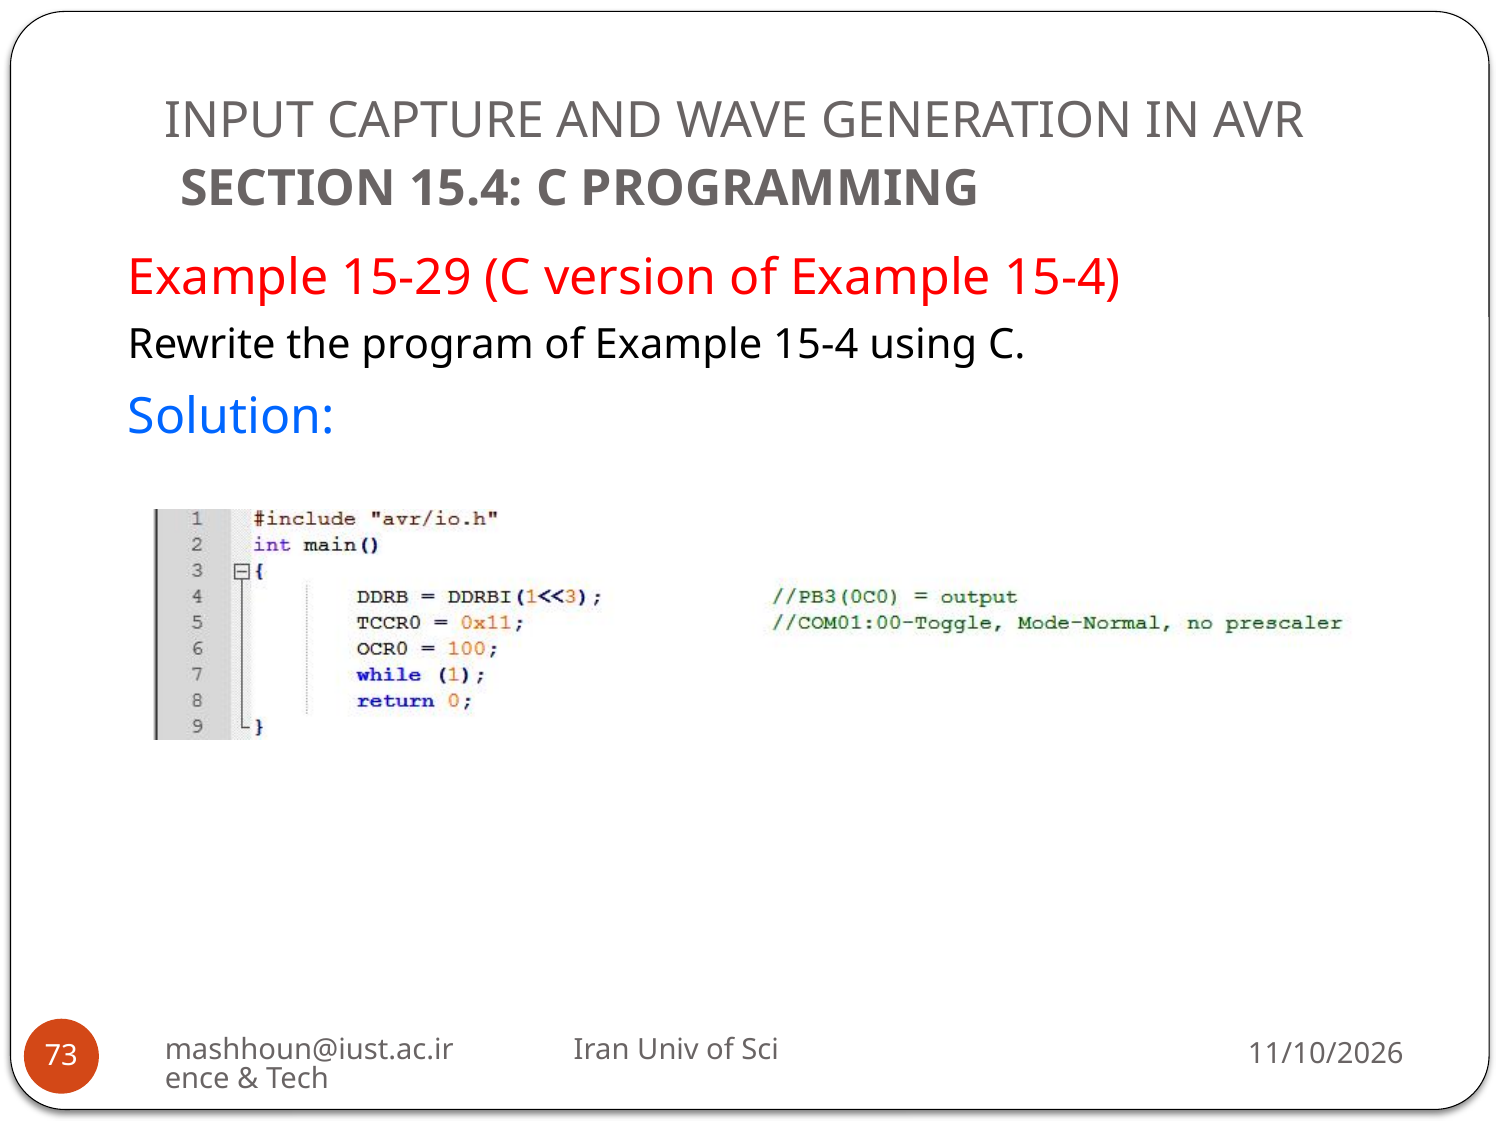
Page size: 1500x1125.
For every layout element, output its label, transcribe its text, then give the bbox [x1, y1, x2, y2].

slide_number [1012, 1015, 1419, 1094]
footer mashhoun@iust.ac.ir Iran Univ of Science & Tech [150, 1012, 800, 1088]
list Example 15-29 (C version of Example 15-4) Rewrite the program of Example 15-4 using C. Solution: [112, 237, 1388, 457]
slide_number 73 [23, 1018, 99, 1094]
picture [152, 508, 1353, 740]
title INPUT CAPTURE AND WAVE GENERATION IN AVR SECTION 15.4: C PROGRAMMING [150, 45, 1425, 233]
